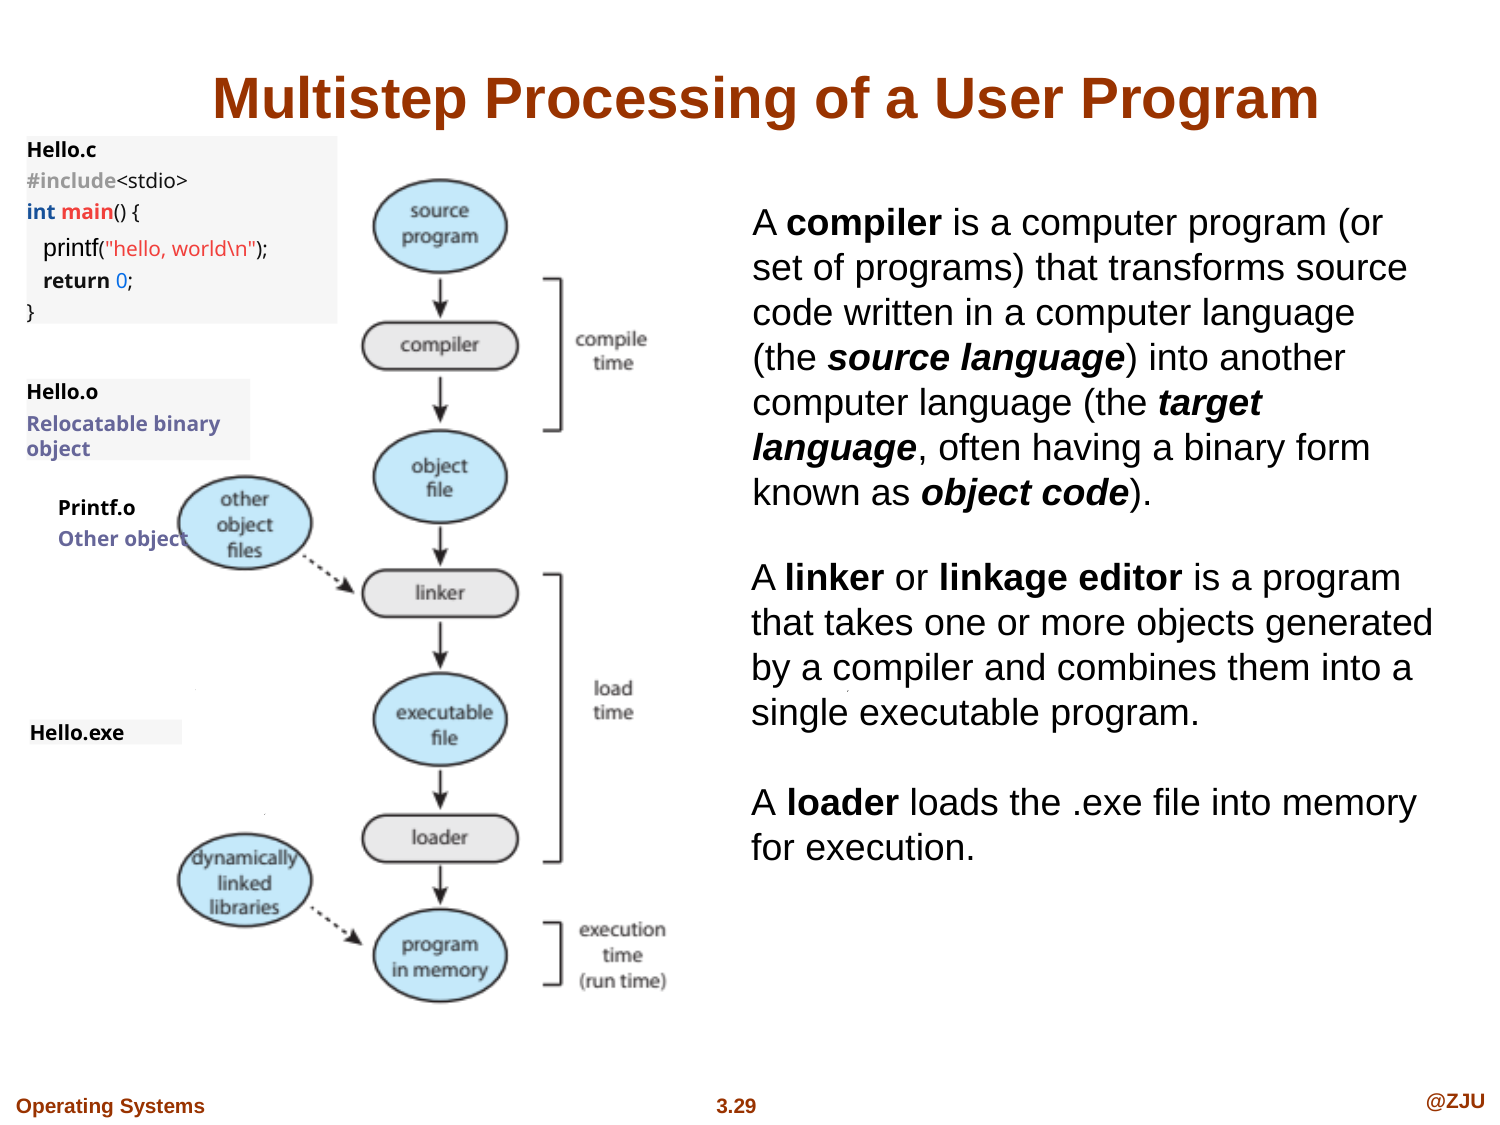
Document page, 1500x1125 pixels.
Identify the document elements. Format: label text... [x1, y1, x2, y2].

picture [167, 166, 679, 1009]
text_box Hello.exe [29, 719, 162, 745]
text_box Hello.c #include<stdio> int main() { printf("hello, world\n"); return 0; } [26, 136, 338, 324]
text_box Printf.o Other object [57, 494, 162, 551]
text_box A compiler is a computer program (or set of programs) that transforms source code written in a computer language (the source language) into another computer language (the target language, often having a binary form known as object code). [737, 190, 1437, 521]
text_box Hello.o Relocatable binary object [26, 378, 162, 461]
text_box A linker or linkage editor is a program that takes one or more objects generated by a compiler and combines them into a single executable program. A loader loads the .exe file into memory for execution. [736, 545, 1456, 876]
title Multistep Processing of a User Program [112, 37, 1438, 138]
